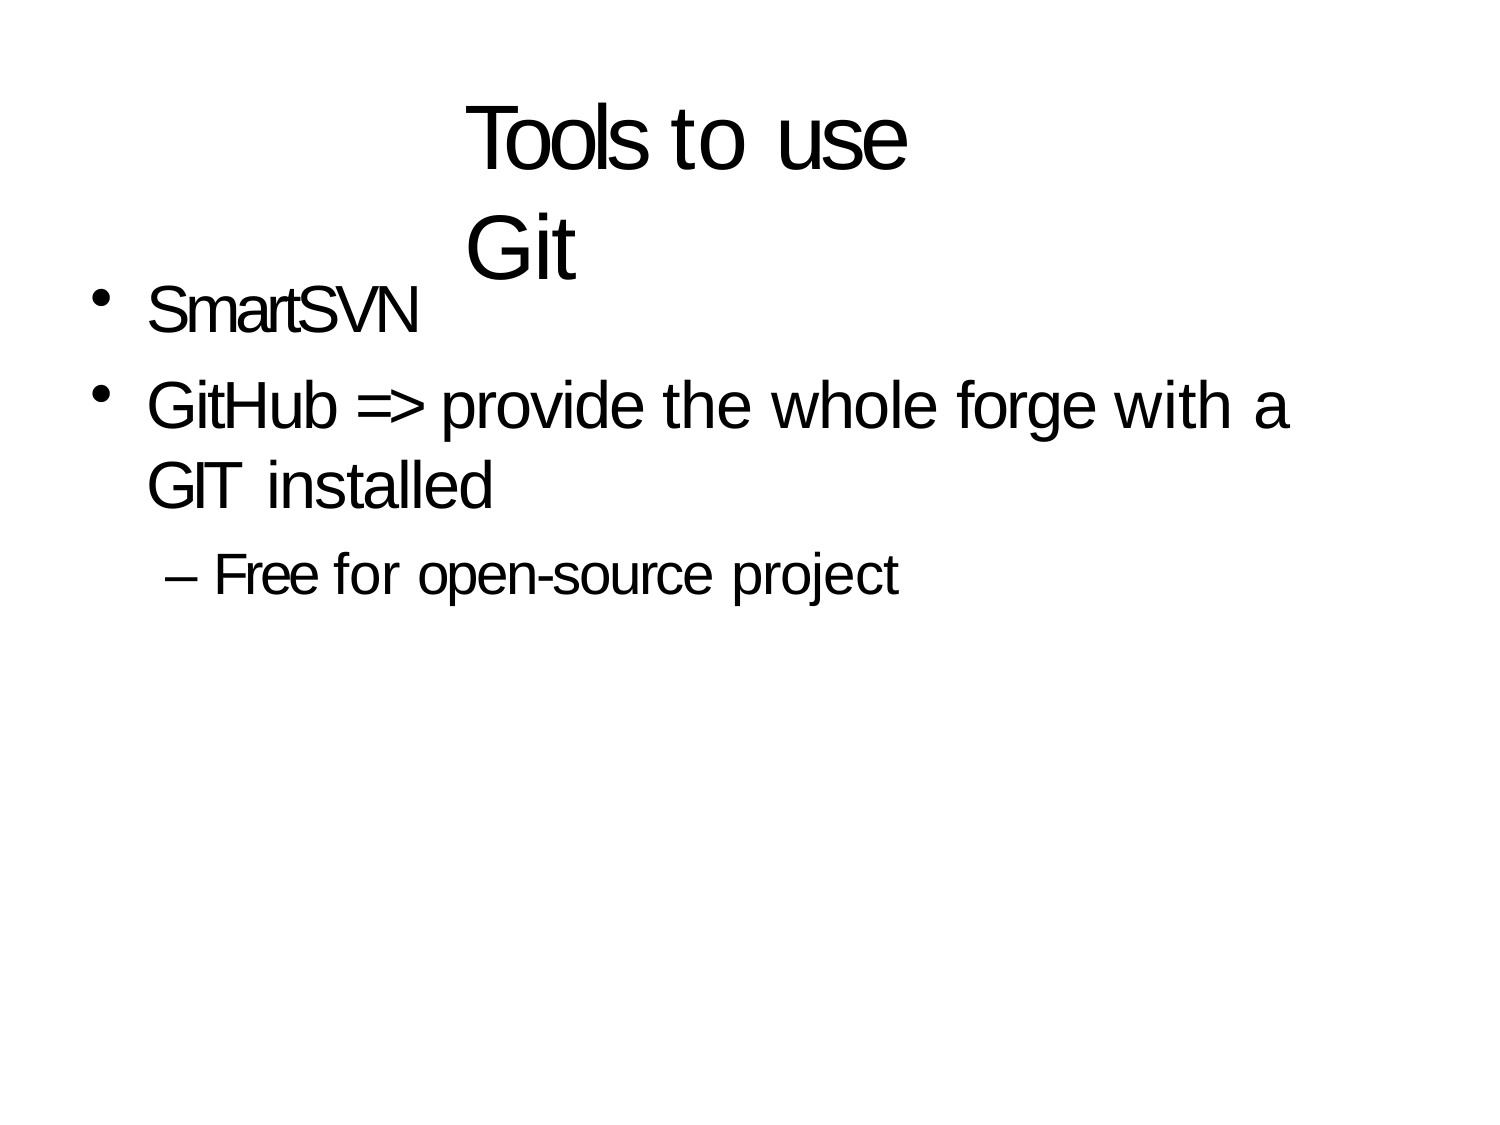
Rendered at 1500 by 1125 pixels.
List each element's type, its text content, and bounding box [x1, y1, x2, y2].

text_box SmartSVN GitHub => provide the whole forge with a GIT installed – Free for open-source project [87, 247, 1375, 607]
title Tools to use Git [462, 75, 1038, 247]
